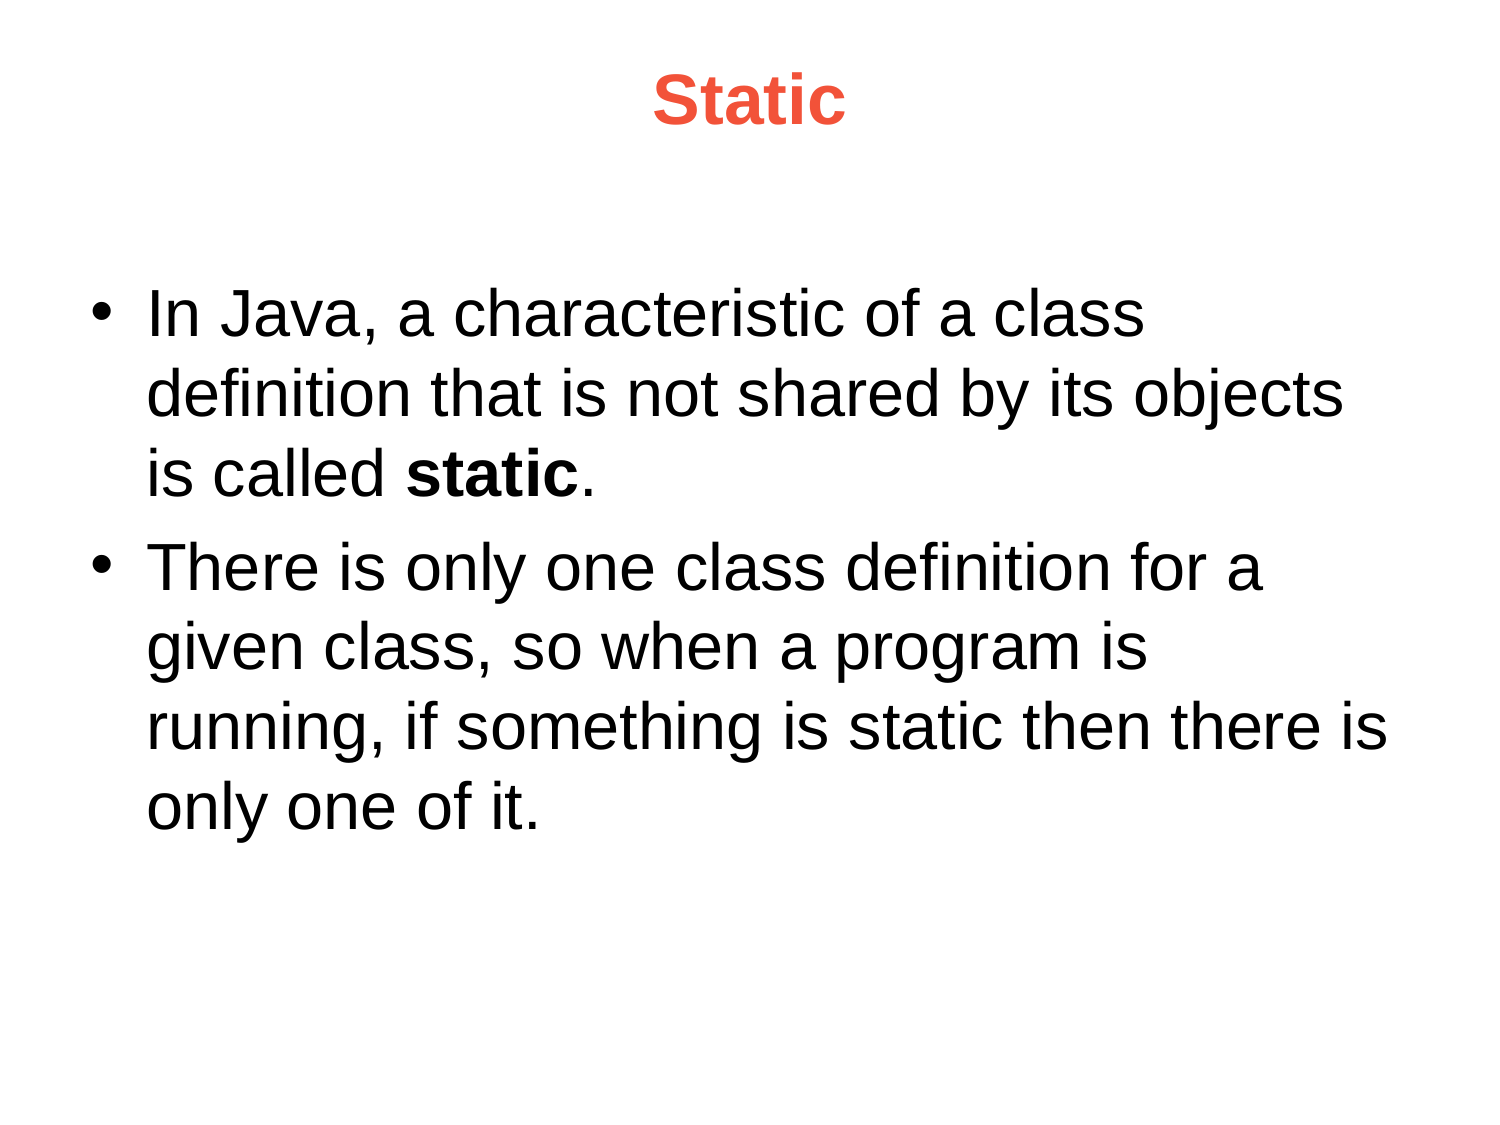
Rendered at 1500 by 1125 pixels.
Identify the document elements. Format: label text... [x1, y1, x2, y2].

title Static [75, 45, 1425, 233]
list In Java, a characteristic of a class definition that is not shared by its objects is called static. There is only one class definition for a given class, so when a program is running, if something is static then there is only one of it. [75, 262, 1425, 1005]
